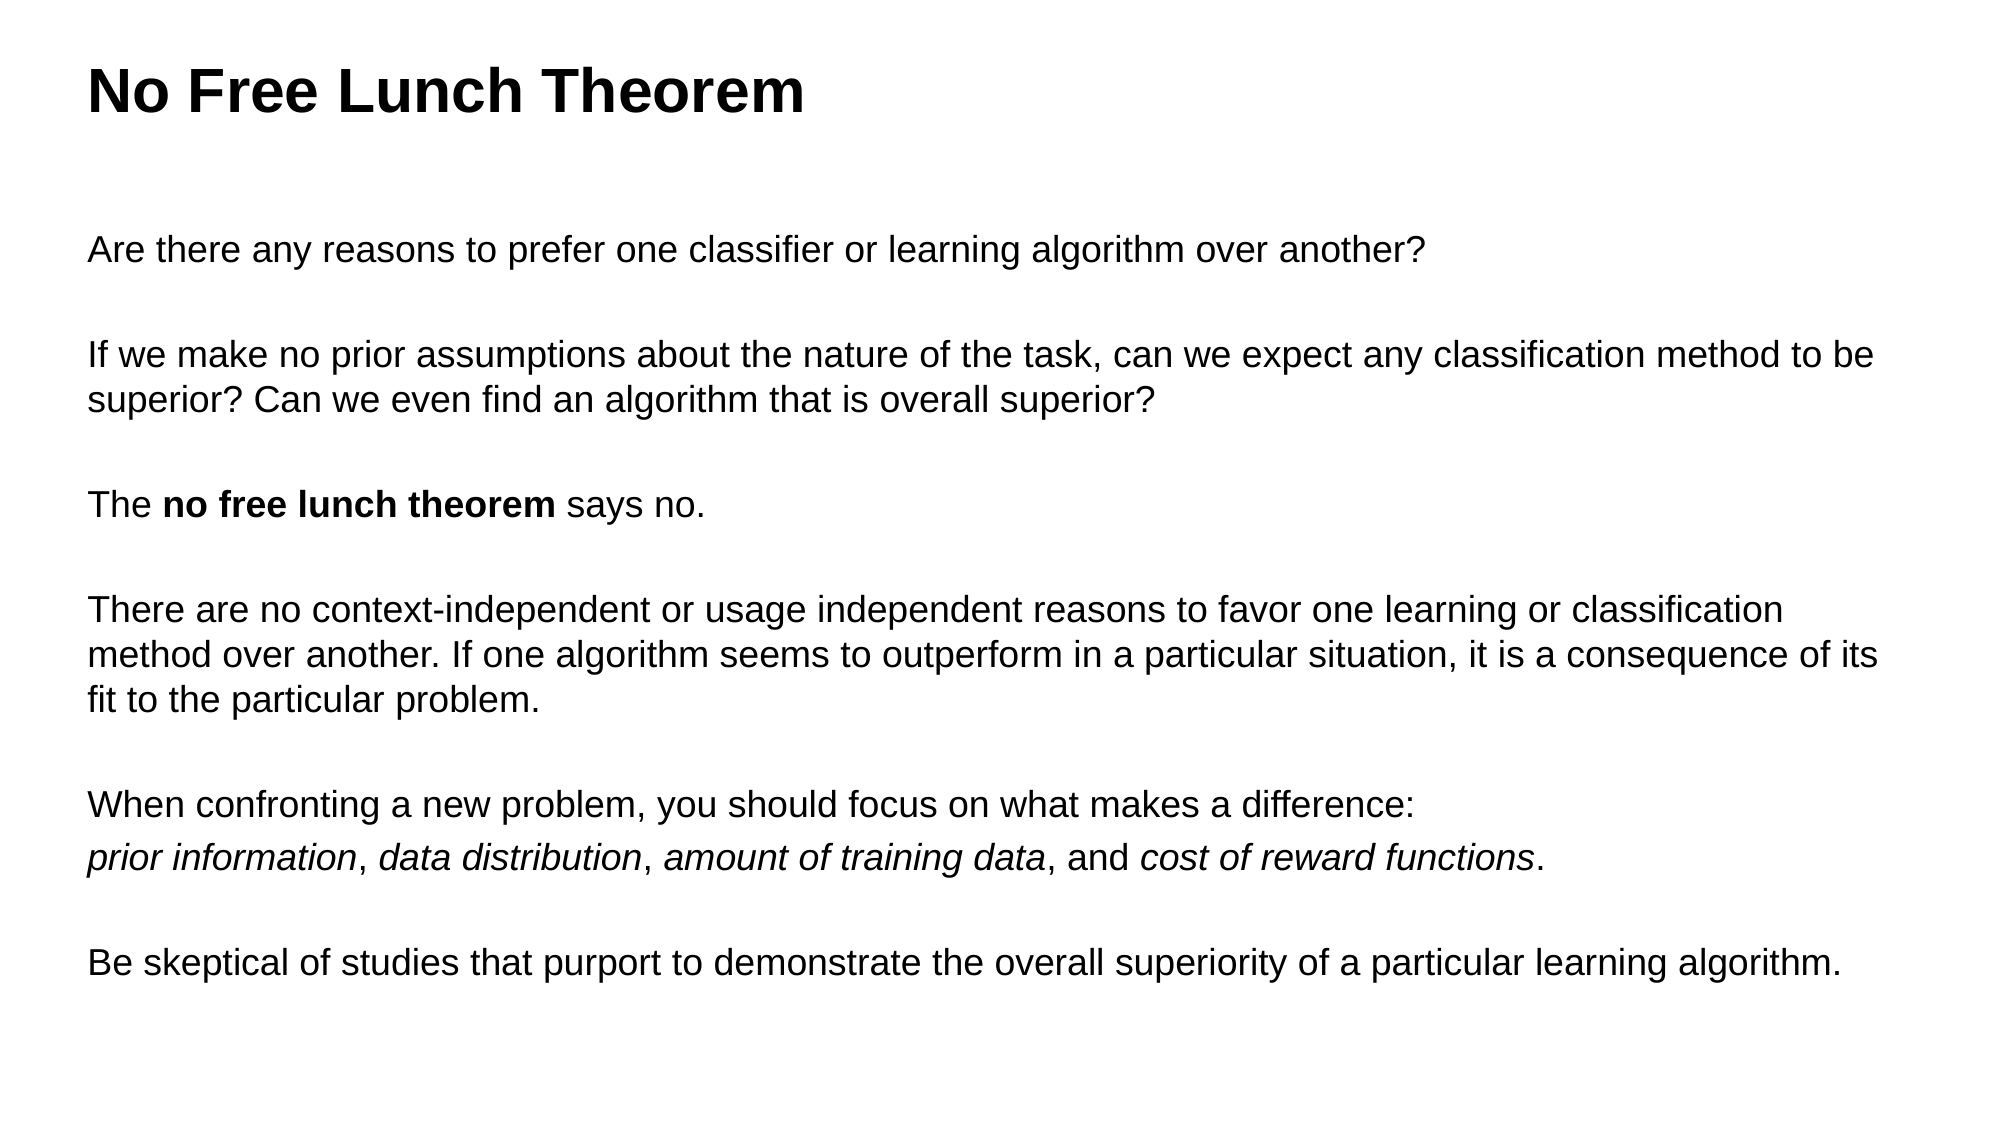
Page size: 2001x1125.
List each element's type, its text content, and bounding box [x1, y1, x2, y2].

title No Free Lunch Theorem [72, 42, 1930, 138]
list Are there any reasons to prefer one classifier or learning algorithm over another? If we make no prior assumptions about the nature of the task, can we expect any classification method to be superior? Can we even find an algorithm that is overall superior? The no free lunch theorem says no. There are no context-independent or usage independent reasons to favor one learning or classification method over another. If one algorithm seems to outperform in a particular situation, it is a consequence of its fit to the particular problem. When confronting a new problem, you should focus on what makes a difference: prior information, data distribution, amount of training data, and cost of reward functions. Be skeptical of studies that purport to demonstrate the overall superiority of a particular learning algorithm. [72, 172, 1930, 1035]
